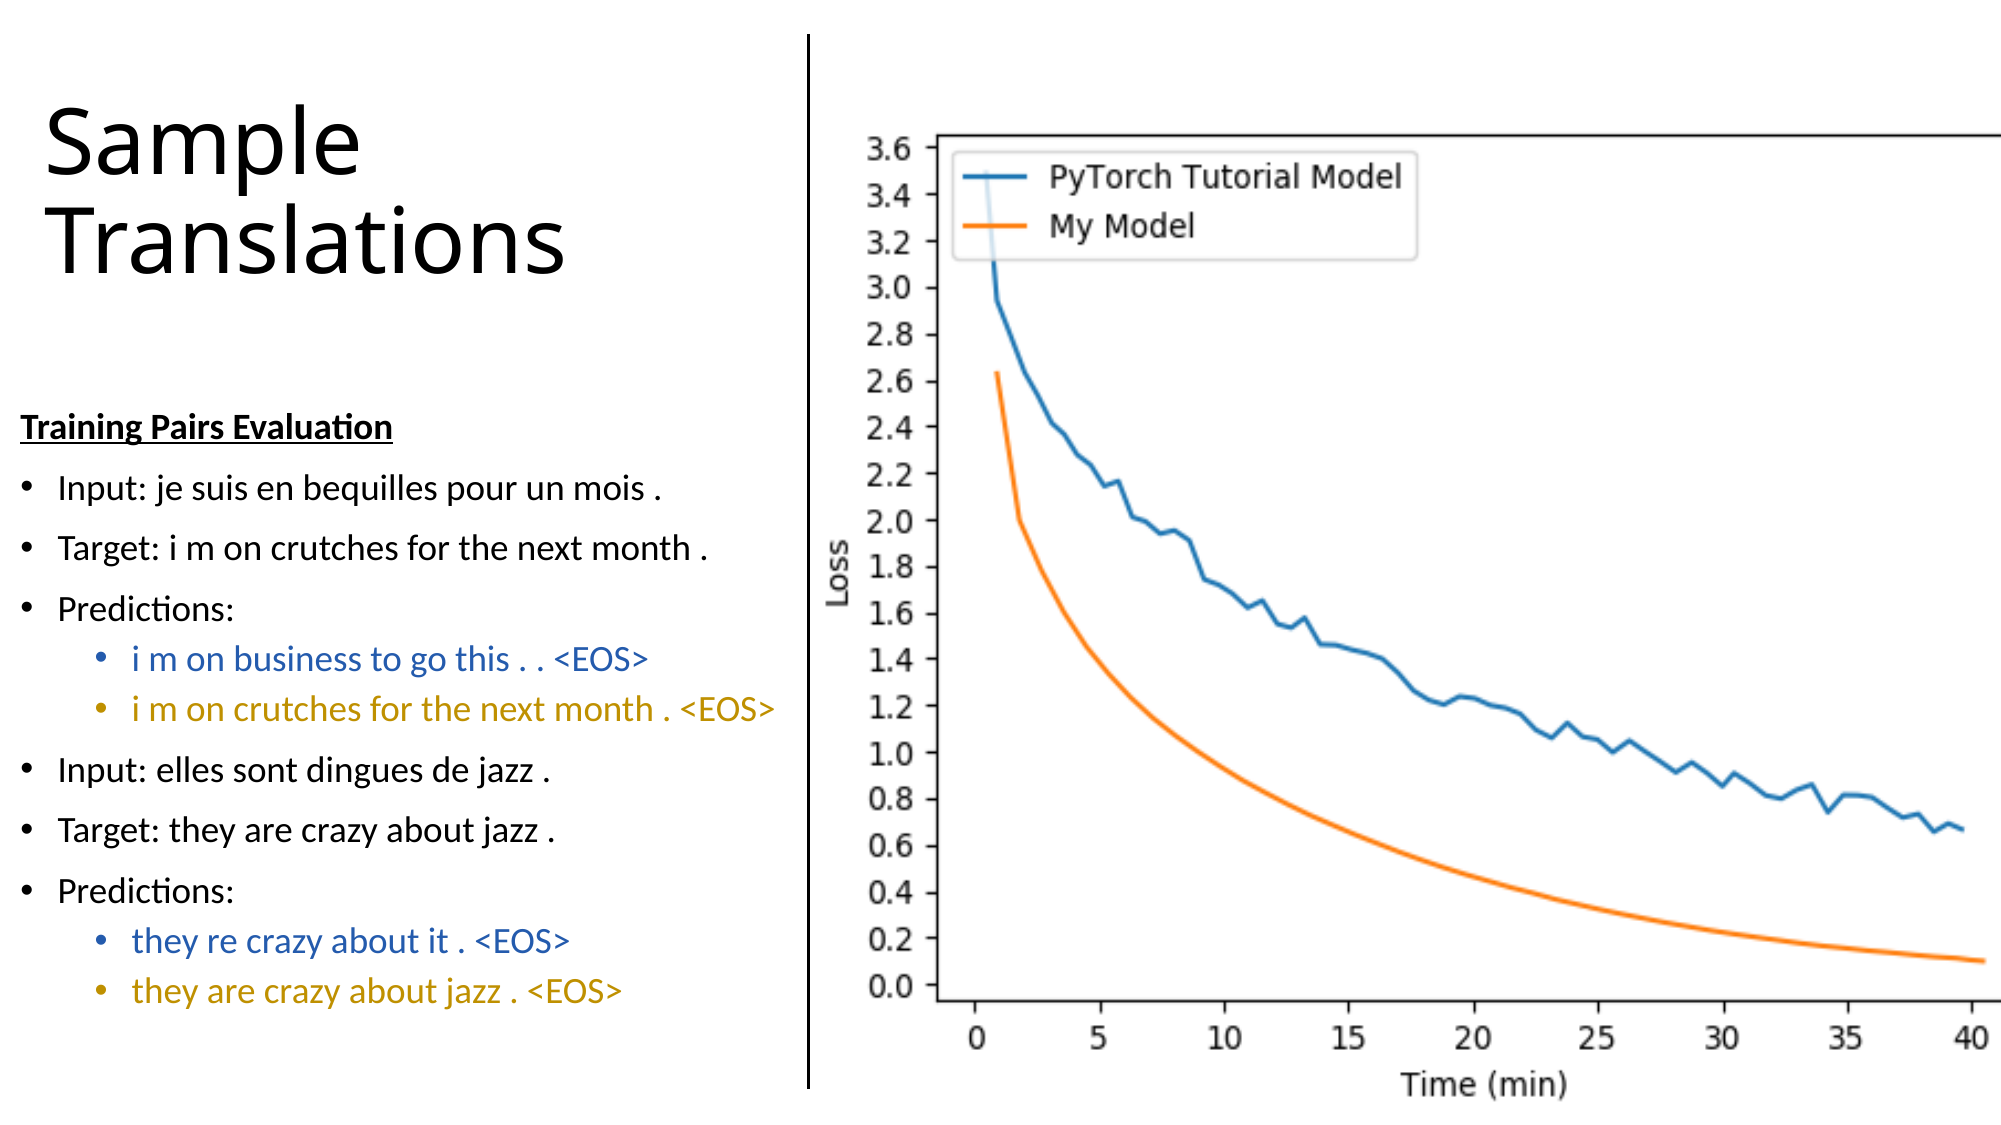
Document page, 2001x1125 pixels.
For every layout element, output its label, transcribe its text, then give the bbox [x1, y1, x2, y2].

list Training Pairs Evaluation Input: je suis en bequilles pour un mois . Target: i m on crutches for the next month . Predictions: i m on business to go this . . <EOS> i m on crutches for the next month . <EOS> Input: elles sont dingues de jazz . Target: they are crazy about jazz . Predictions: they re crazy about it . <EOS> they are crazy about jazz . <EOS> [5, 399, 807, 1021]
title Sample Translations [29, 56, 629, 332]
picture [812, 0, 2001, 1125]
